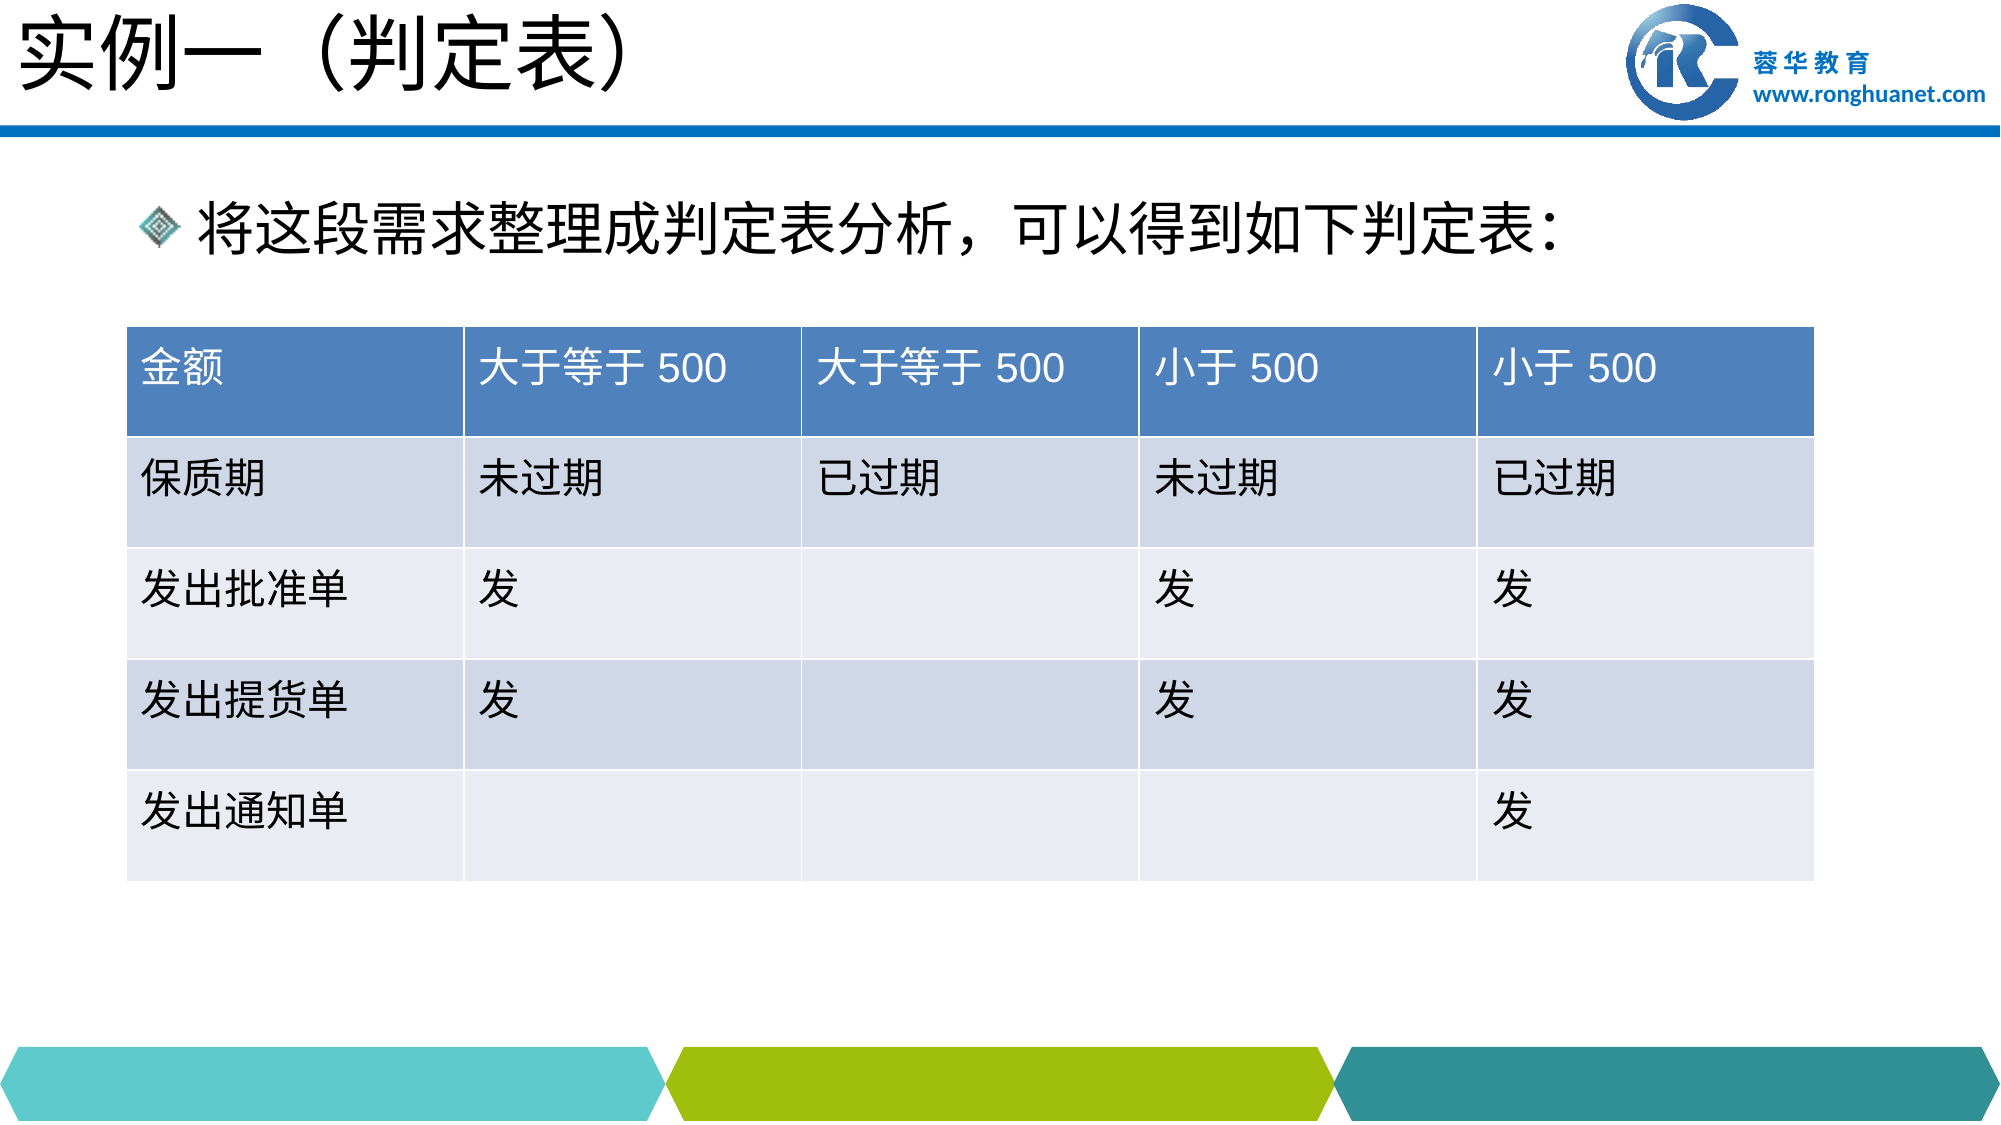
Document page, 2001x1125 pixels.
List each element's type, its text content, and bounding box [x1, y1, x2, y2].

picture [1626, 4, 1739, 132]
table_header 金额 [127, 327, 463, 436]
table_cell 发 [465, 660, 801, 769]
table_cell [802, 771, 1138, 881]
table_cell 发 [1478, 549, 1814, 658]
table_cell 发 [1140, 549, 1476, 658]
table_cell [1140, 771, 1476, 881]
table_header 大于等于500 [465, 327, 801, 436]
table_header 小于500 [1478, 327, 1814, 436]
table_cell [802, 549, 1138, 658]
table_header 大于等于500 [802, 327, 1138, 436]
table_cell 已过期 [802, 438, 1138, 547]
table_cell [465, 771, 801, 881]
list 将这段需求整理成判定表分析，可以得到如下判定表： [124, 185, 2000, 1011]
table_cell 未过期 [1140, 438, 1476, 547]
table_cell 发 [1140, 660, 1476, 769]
table_cell 发 [1478, 771, 1814, 881]
table_cell 发出批准单 [127, 549, 463, 658]
title 实例一（判定表） [0, 0, 1500, 105]
picture [139, 206, 181, 248]
table_cell 未过期 [465, 438, 801, 547]
table_cell [802, 660, 1138, 769]
table_cell 发 [465, 549, 801, 658]
table_cell 发出提货单 [127, 660, 463, 769]
table_cell 发 [1478, 660, 1814, 769]
table_cell 保质期 [127, 438, 463, 547]
table_cell 已过期 [1478, 438, 1814, 547]
table_cell 发出通知单 [127, 771, 463, 881]
table_header 小于500 [1140, 327, 1476, 436]
